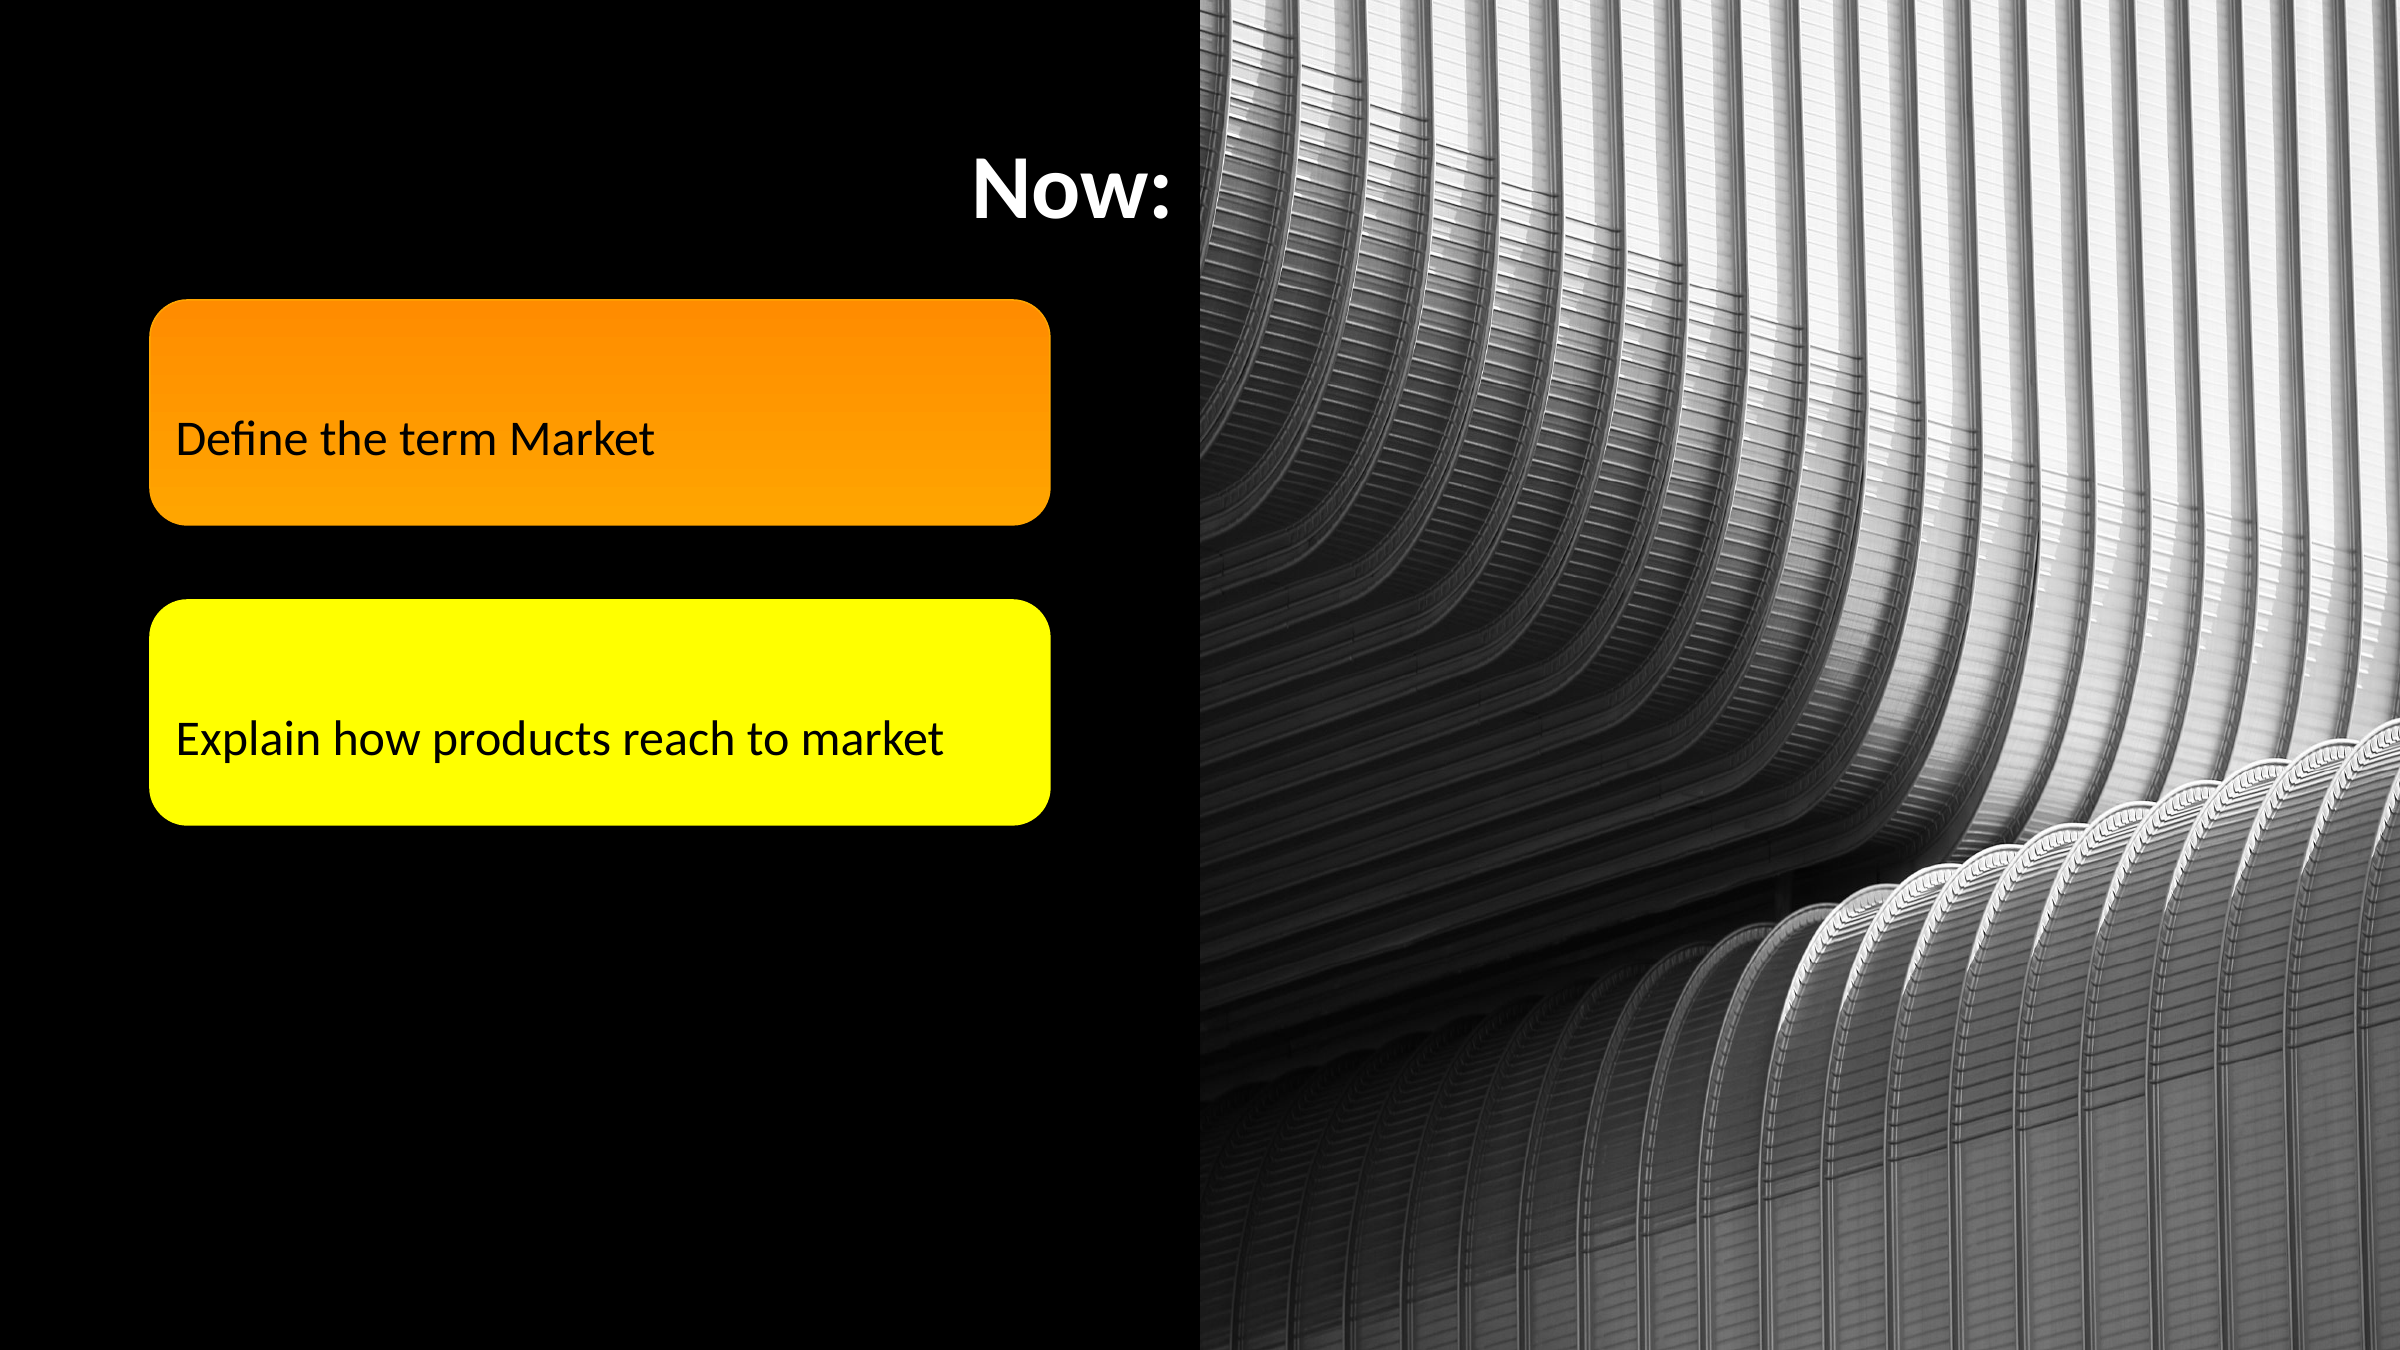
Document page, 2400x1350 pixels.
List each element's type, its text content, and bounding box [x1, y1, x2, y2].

picture [1199, 0, 2400, 1350]
text_box Define the term Market [149, 299, 1051, 526]
text_box Now: I, CAN [956, 74, 1194, 245]
text_box Explain how products reach to market [149, 599, 1051, 826]
